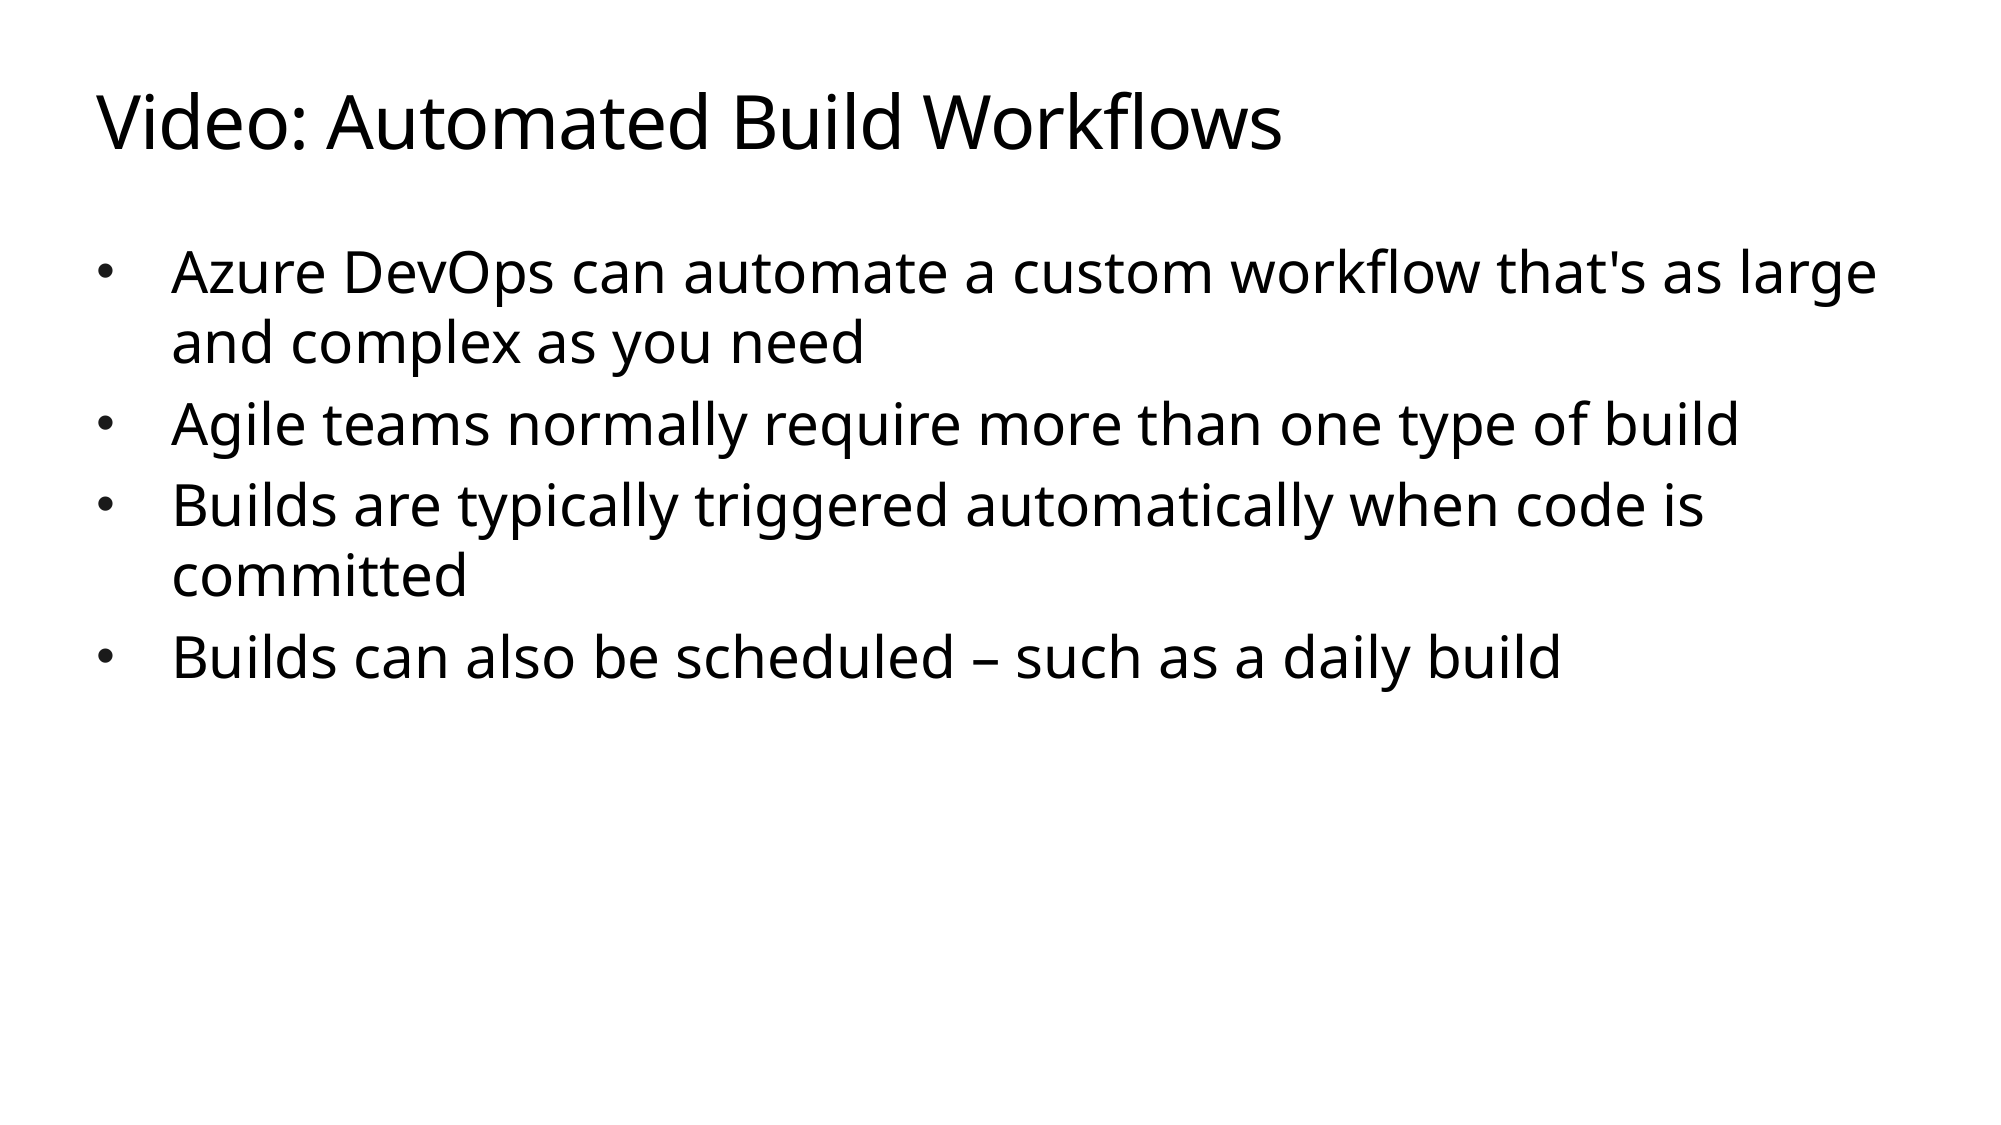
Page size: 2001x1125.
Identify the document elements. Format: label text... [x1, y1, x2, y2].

title Video: Automated Build Workflows [96, 75, 1904, 166]
list Azure DevOps can automate a custom workflow that's as large and complex as you need Agile teams normally require more than one type of build Builds are typically triggered automatically when code is committed Builds can also be scheduled – such as a daily build [96, 235, 1904, 716]
